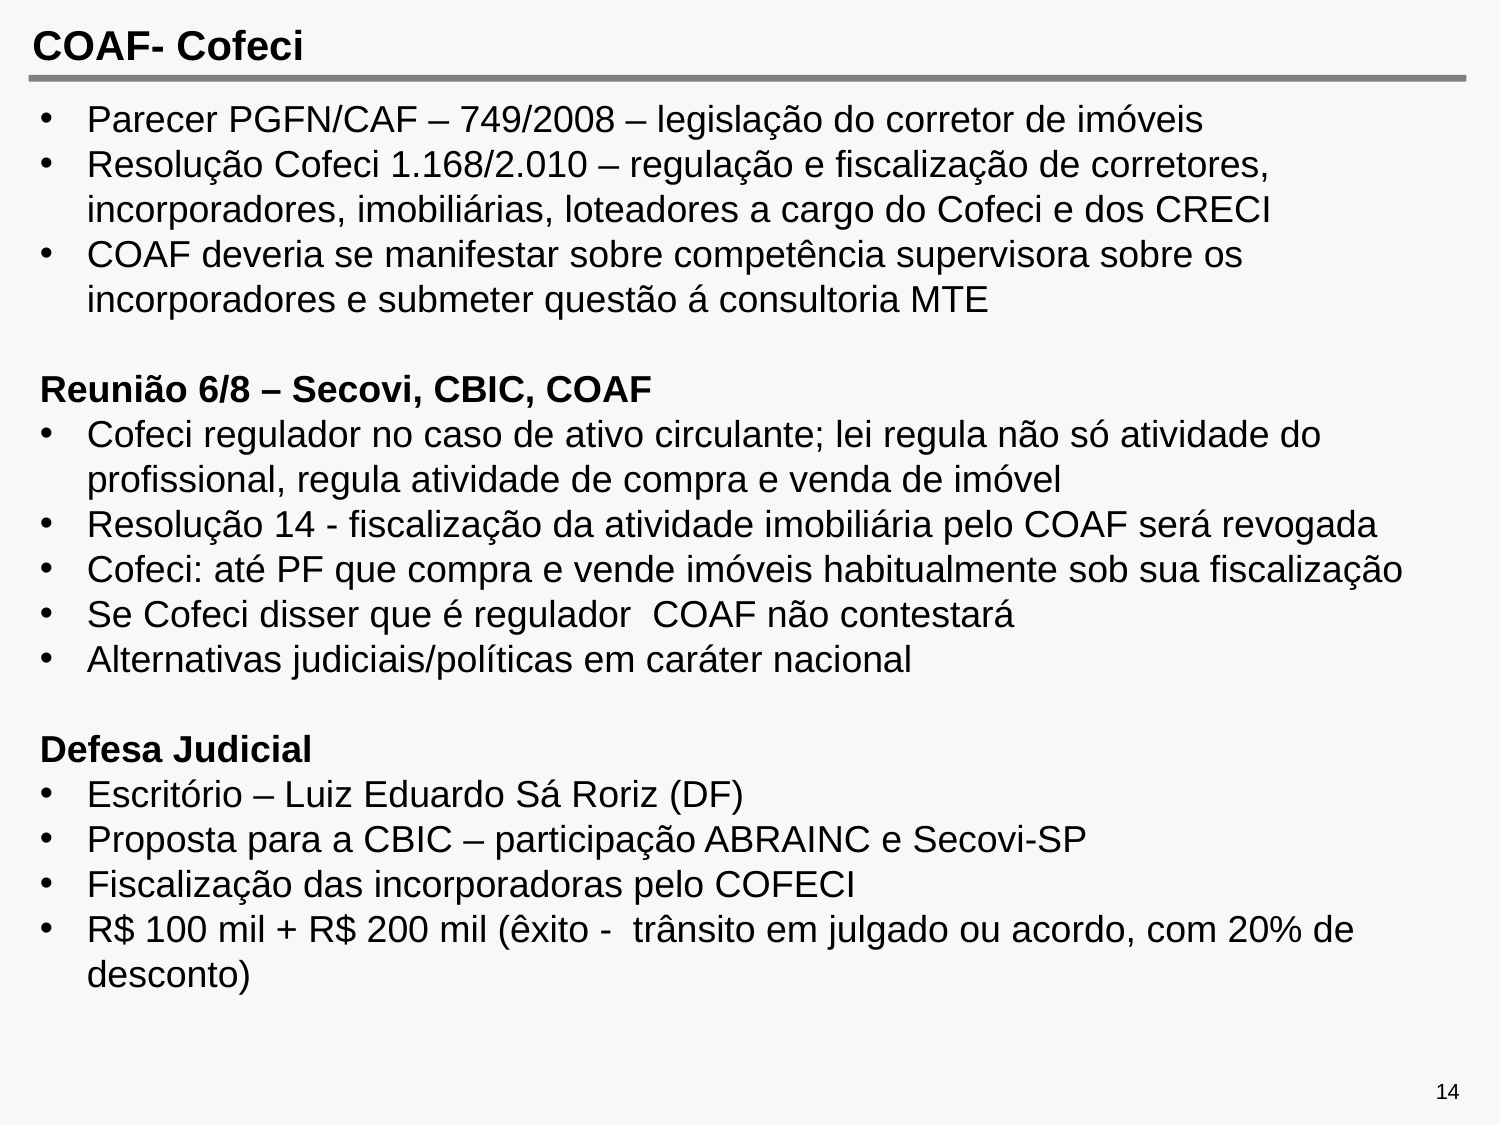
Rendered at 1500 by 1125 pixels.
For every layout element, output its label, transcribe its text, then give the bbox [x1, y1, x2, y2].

text_box 14 [1421, 1070, 1500, 1112]
text_box Parecer PGFN/CAF – 749/2008 – legislação do corretor de imóveis Resolução Cofeci 1.168/2.010 – regulação e fiscalização de corretores, incorporadores, imobiliárias, loteadores a cargo do Cofeci e dos CRECI COAF deveria se manifestar sobre competência supervisora sobre os incorporadores e submeter questão á consultoria MTE Reunião 6/8 – Secovi, CBIC, COAF Cofeci regulador no caso de ativo circulante; lei regula não só atividade do profissional, regula atividade de compra e venda de imóvel Resolução 14 - fiscalização da atividade imobiliária pelo COAF será revogada Cofeci: até PF que compra e vende imóveis habitualmente sob sua fiscalização Se Cofeci disser que é regulador COAF não contestará Alternativas judiciais/políticas em caráter nacional Defesa Judicial Escritório – Luiz Eduardo Sá Roriz (DF) Proposta para a CBIC – participação ABRAINC e Secovi-SP Fiscalização das incorporadoras pelo COFECI R$ 100 mil + R$ 200 mil (êxito - trânsito em julgado ou acordo, com 20% de desconto) [29, 89, 1445, 1001]
title COAF- Cofeci [32, 18, 1247, 61]
